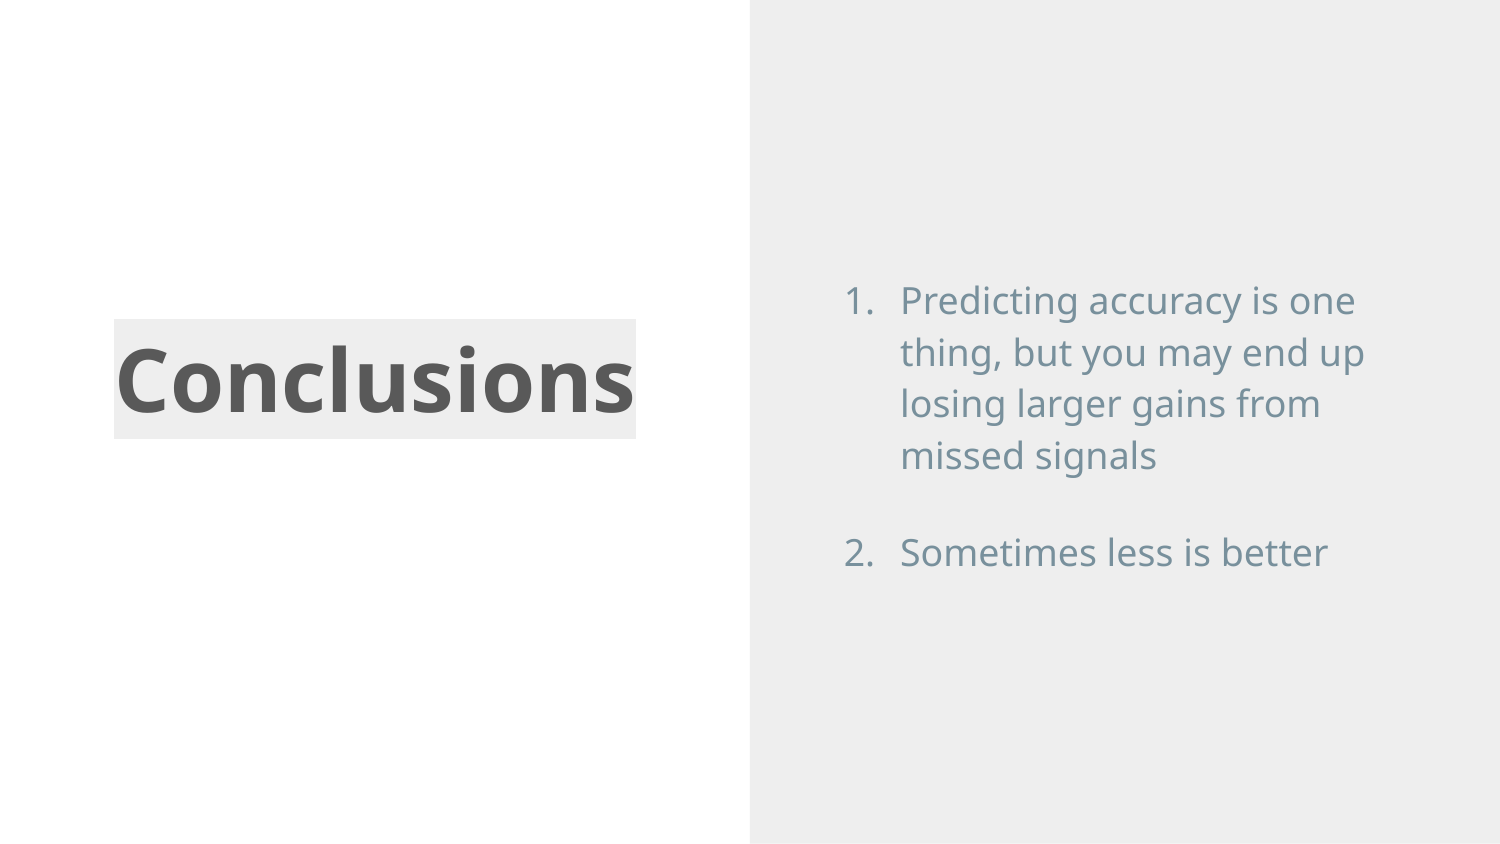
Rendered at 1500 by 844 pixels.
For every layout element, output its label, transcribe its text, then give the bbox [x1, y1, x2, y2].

title Conclusions [43, 202, 708, 446]
list Predicting accuracy is one thing, but you may end up losing larger gains from missed signals Sometimes less is better [810, 118, 1440, 725]
